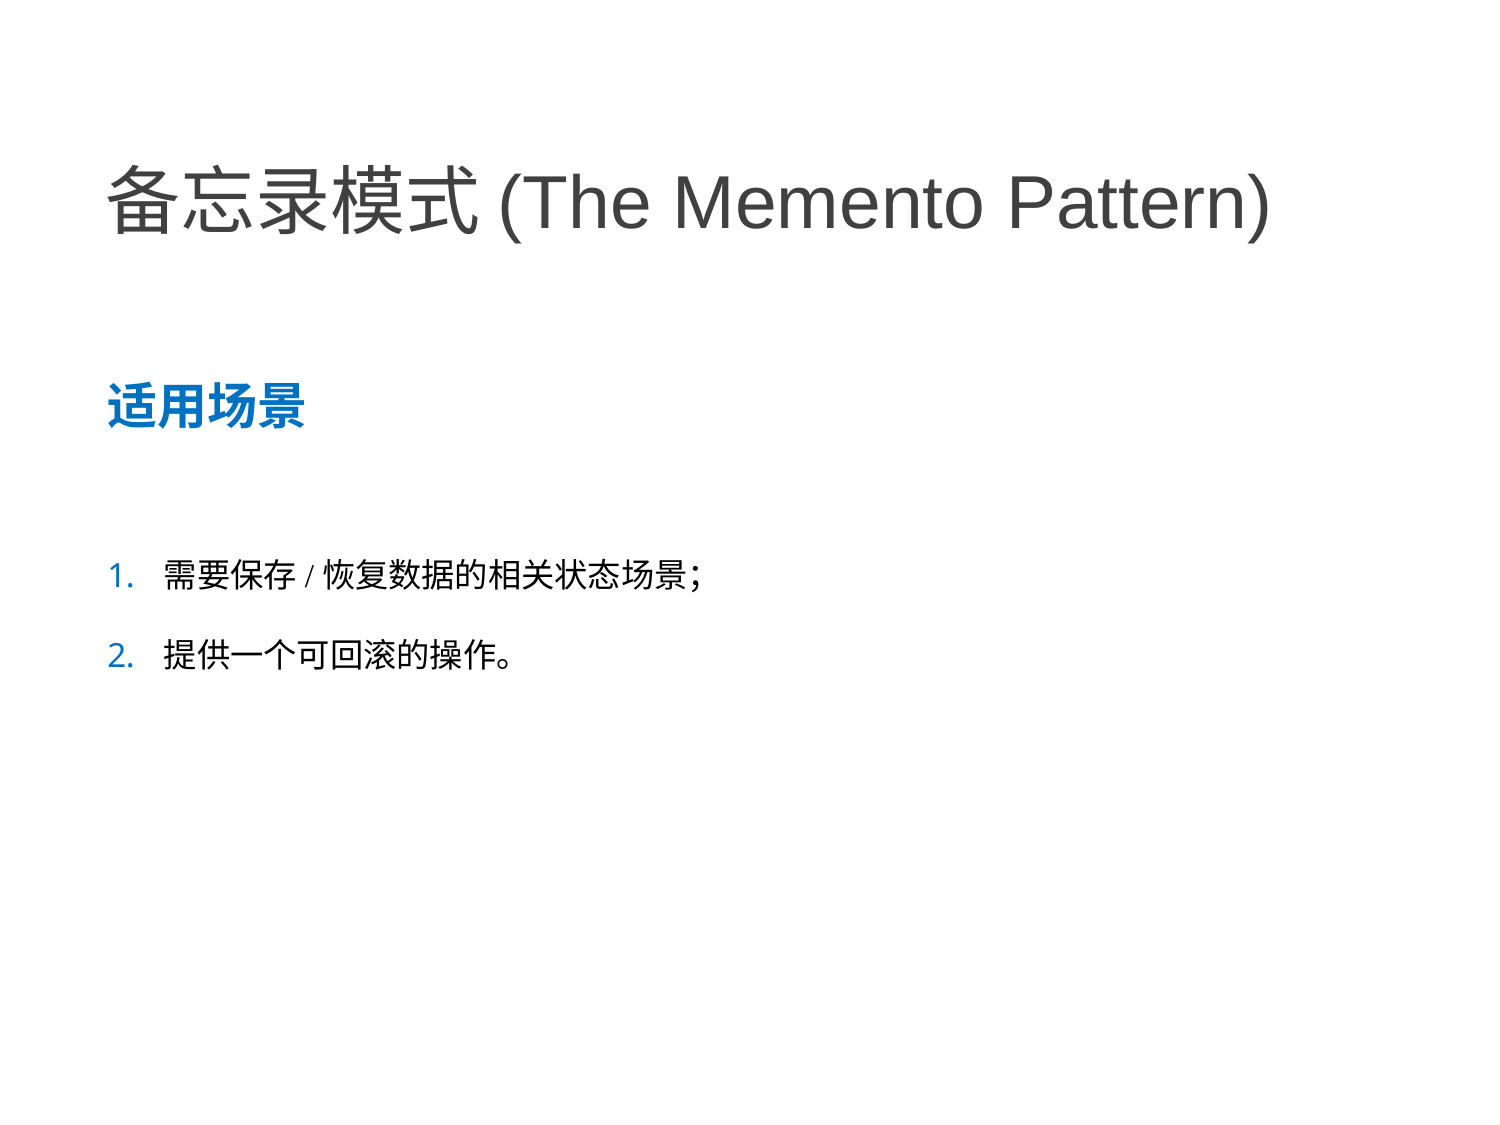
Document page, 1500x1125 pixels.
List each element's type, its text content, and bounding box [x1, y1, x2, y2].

text_box 适用场景 需要保存/恢复数据的相关状态场景； 提供一个可回滚的操作。 [92, 337, 1461, 682]
text_box 备忘录模式(The Memento Pattern) [93, 108, 1388, 272]
